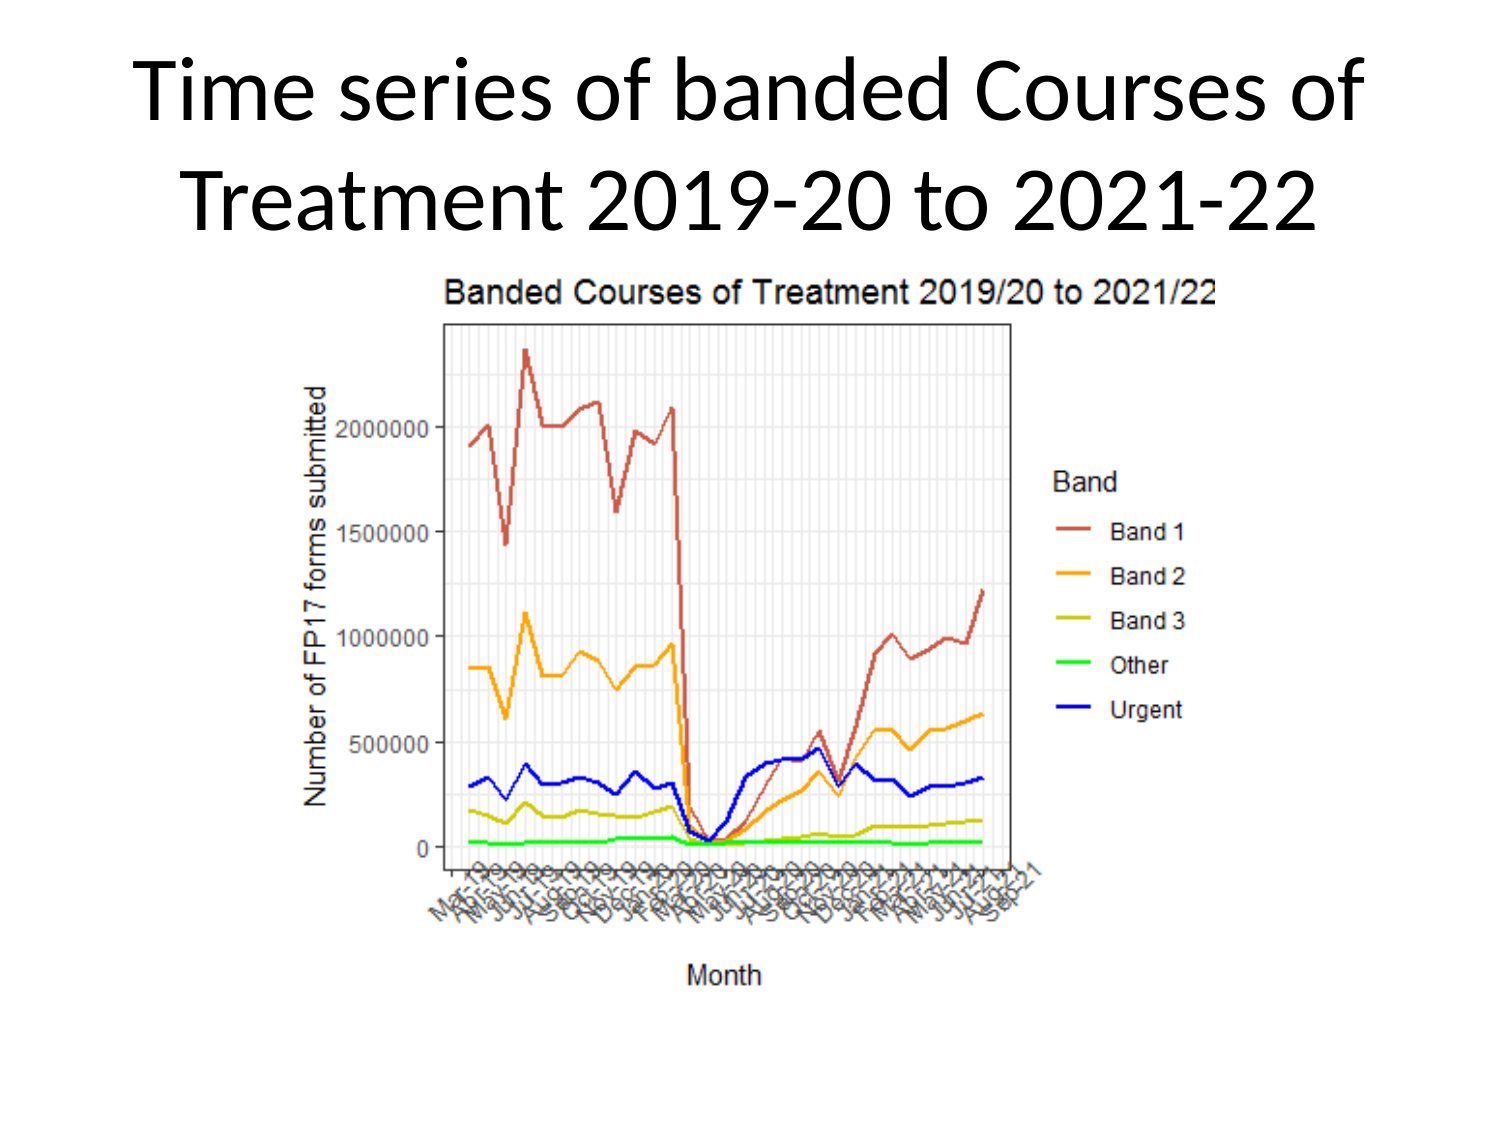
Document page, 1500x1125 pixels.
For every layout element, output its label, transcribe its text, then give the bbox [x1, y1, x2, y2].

picture [287, 262, 1215, 1005]
title Time series of banded Courses of Treatment 2019-20 to 2021-22 [75, 45, 1425, 233]
